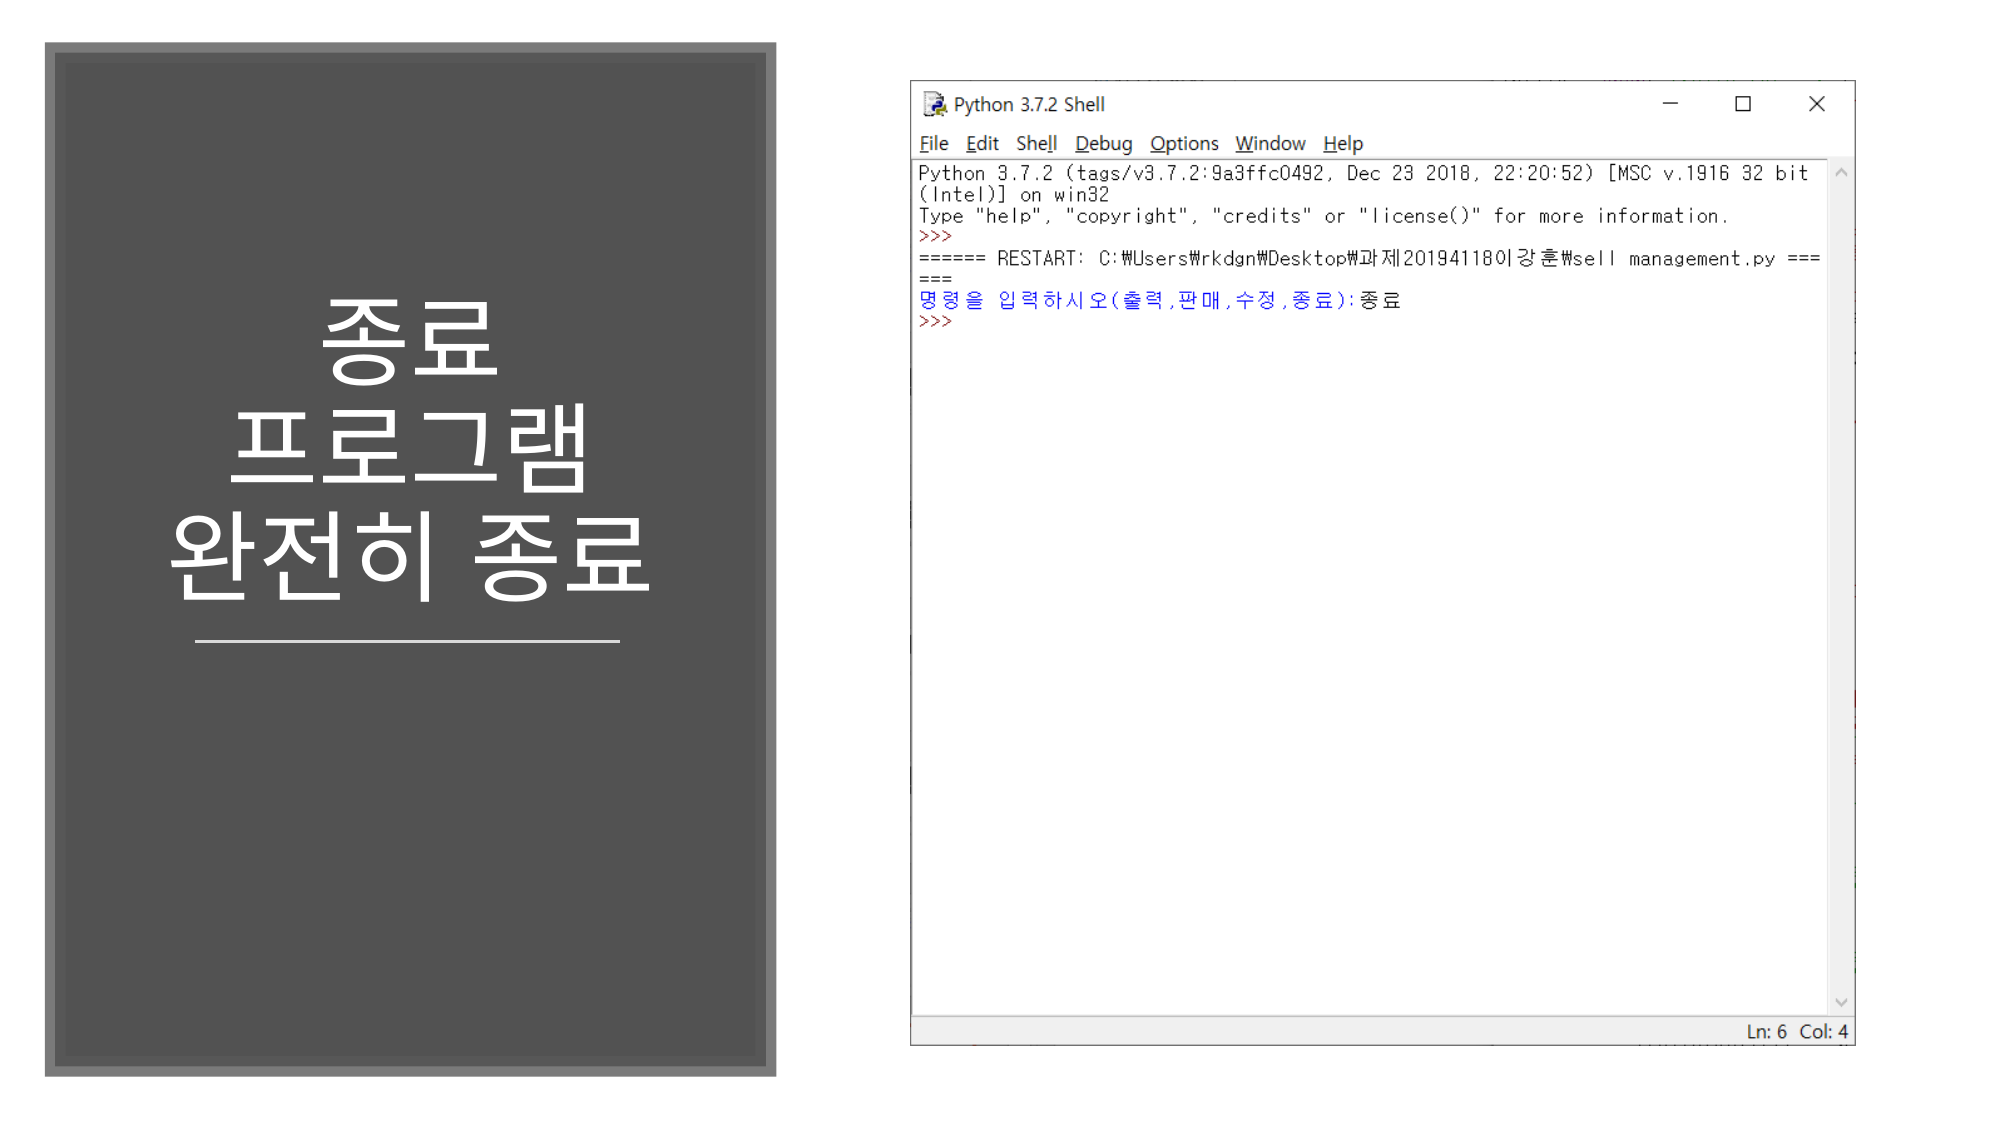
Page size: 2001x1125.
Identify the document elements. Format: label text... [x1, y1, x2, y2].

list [910, 80, 1856, 1046]
text_box [54, 52, 767, 1067]
title 종료 프로그램 완전히 종료 [110, 149, 711, 624]
